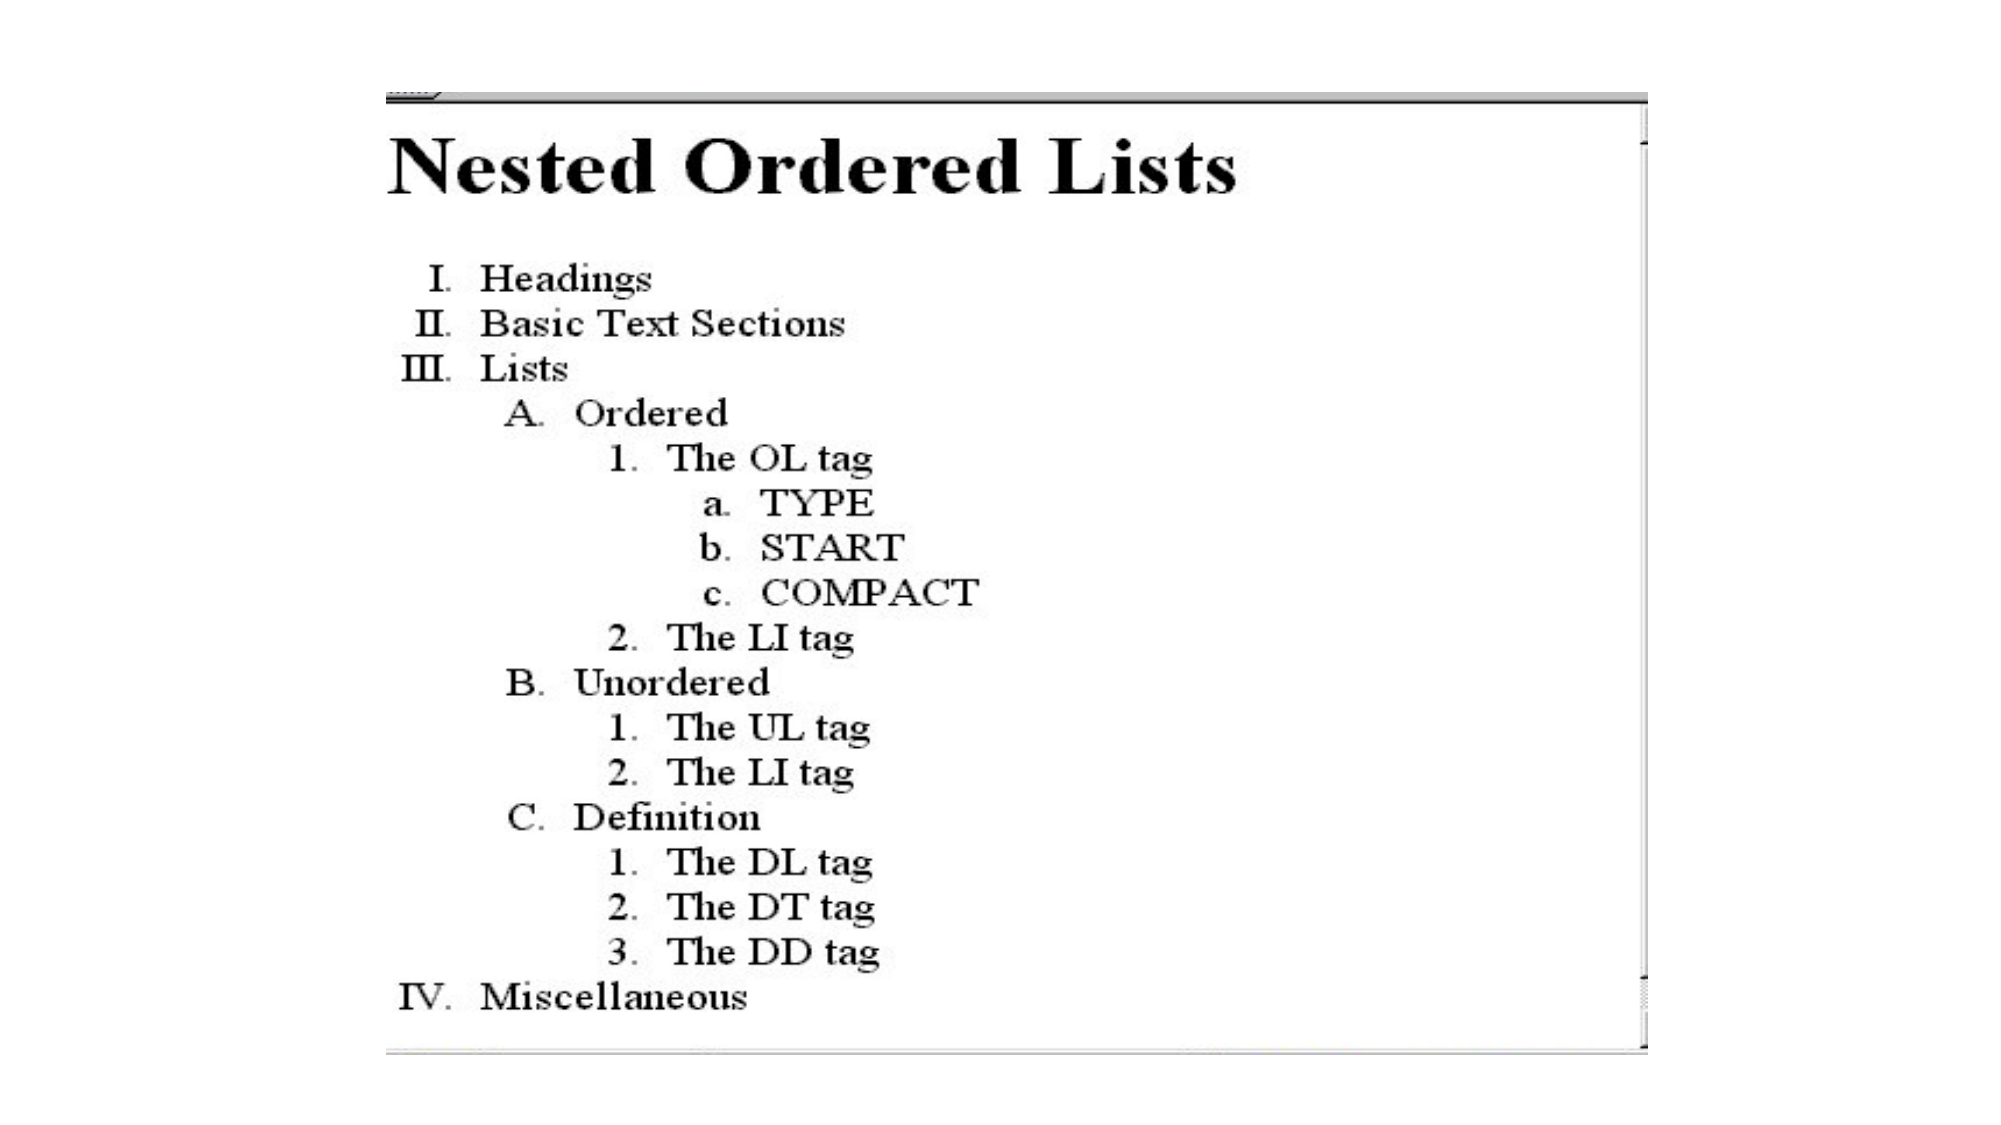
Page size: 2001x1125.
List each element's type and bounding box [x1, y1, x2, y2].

picture [386, 92, 1648, 1055]
